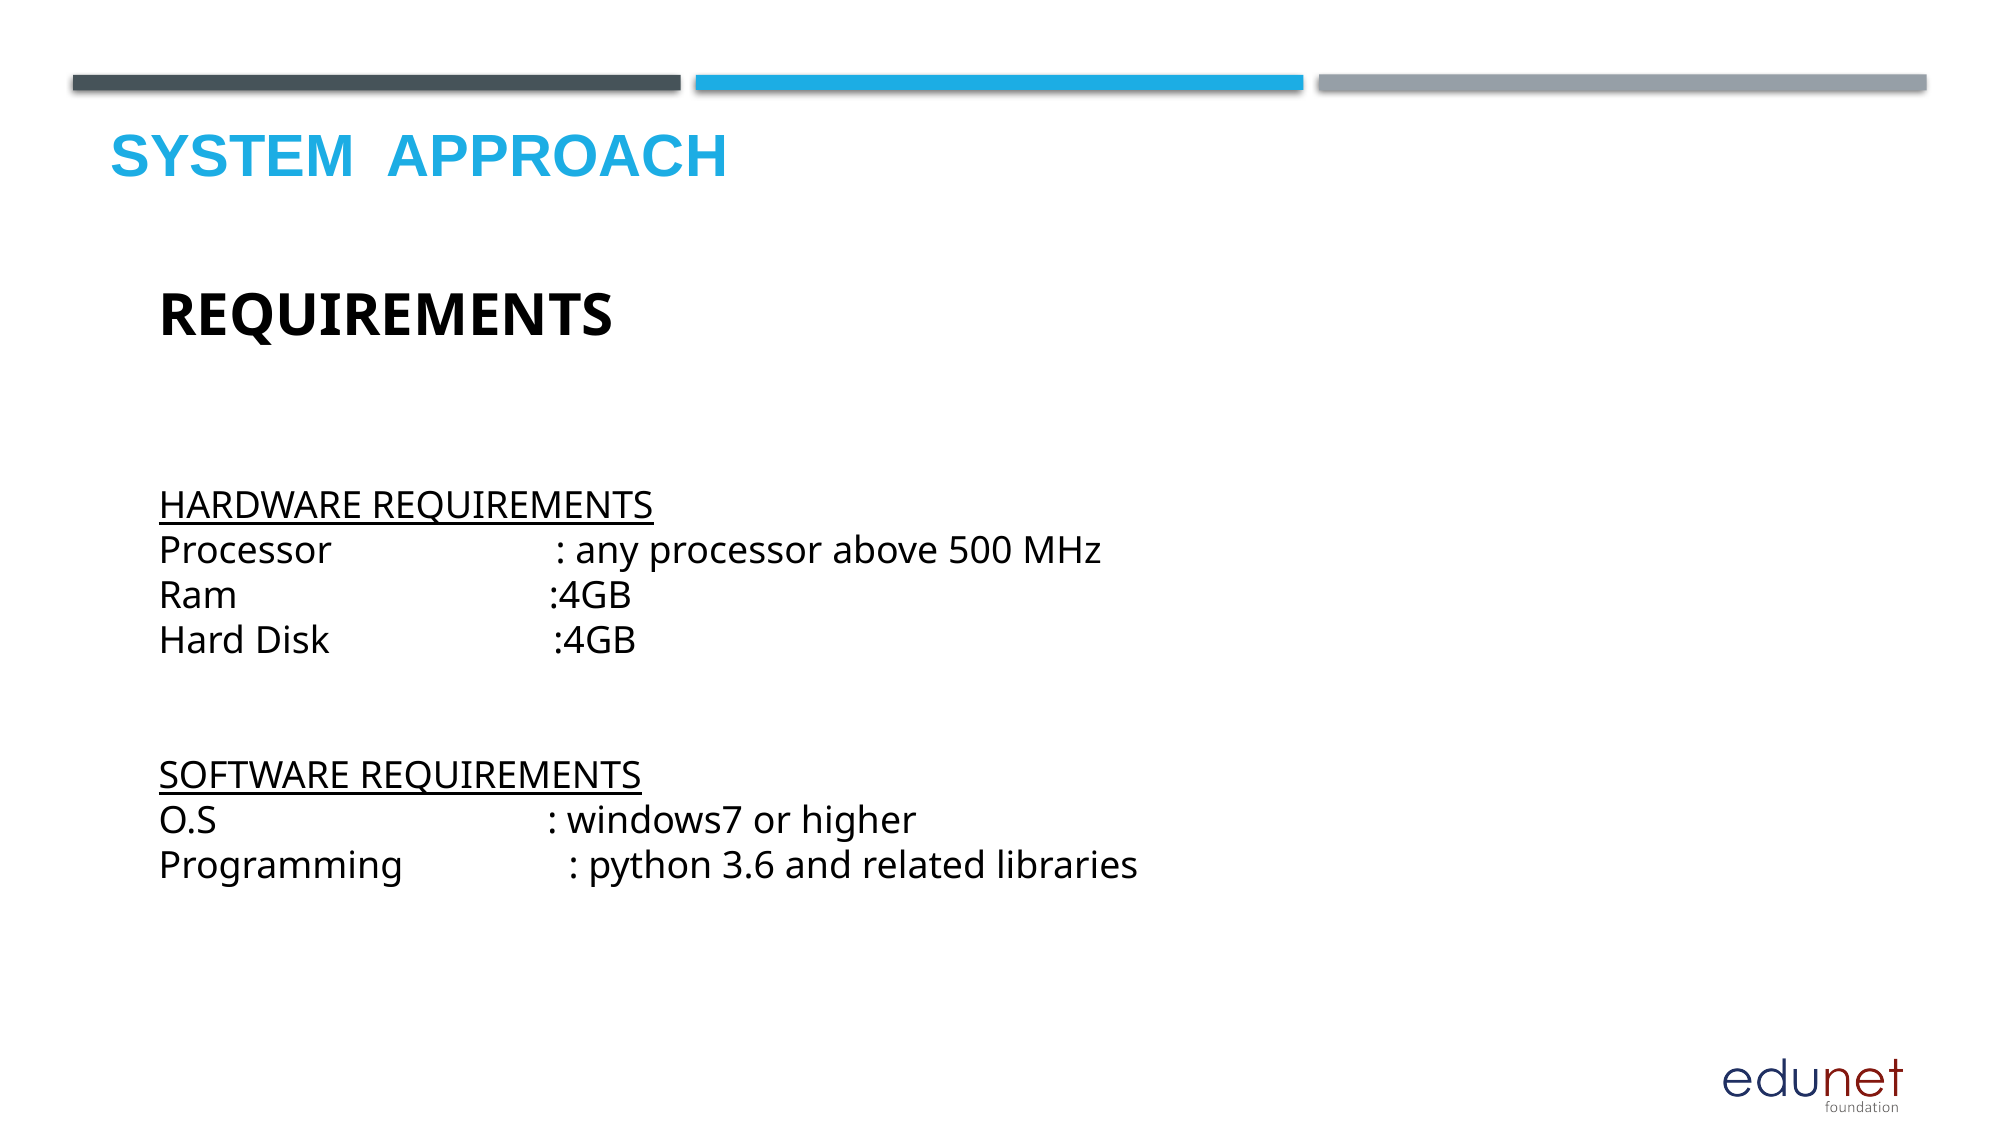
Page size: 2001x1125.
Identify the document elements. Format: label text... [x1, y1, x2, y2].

text_box REQUIREMENTS HARDWARE REQUIREMENTS Processor : any processor above 500 MHz Ram :4GB Hard Disk :4GB SOFTWARE REQUIREMENTS O.S : windows7 or higher Programming : python 3.6 and related libraries [143, 269, 1905, 894]
title System Approach [95, 108, 1905, 196]
picture [1719, 1056, 1905, 1116]
